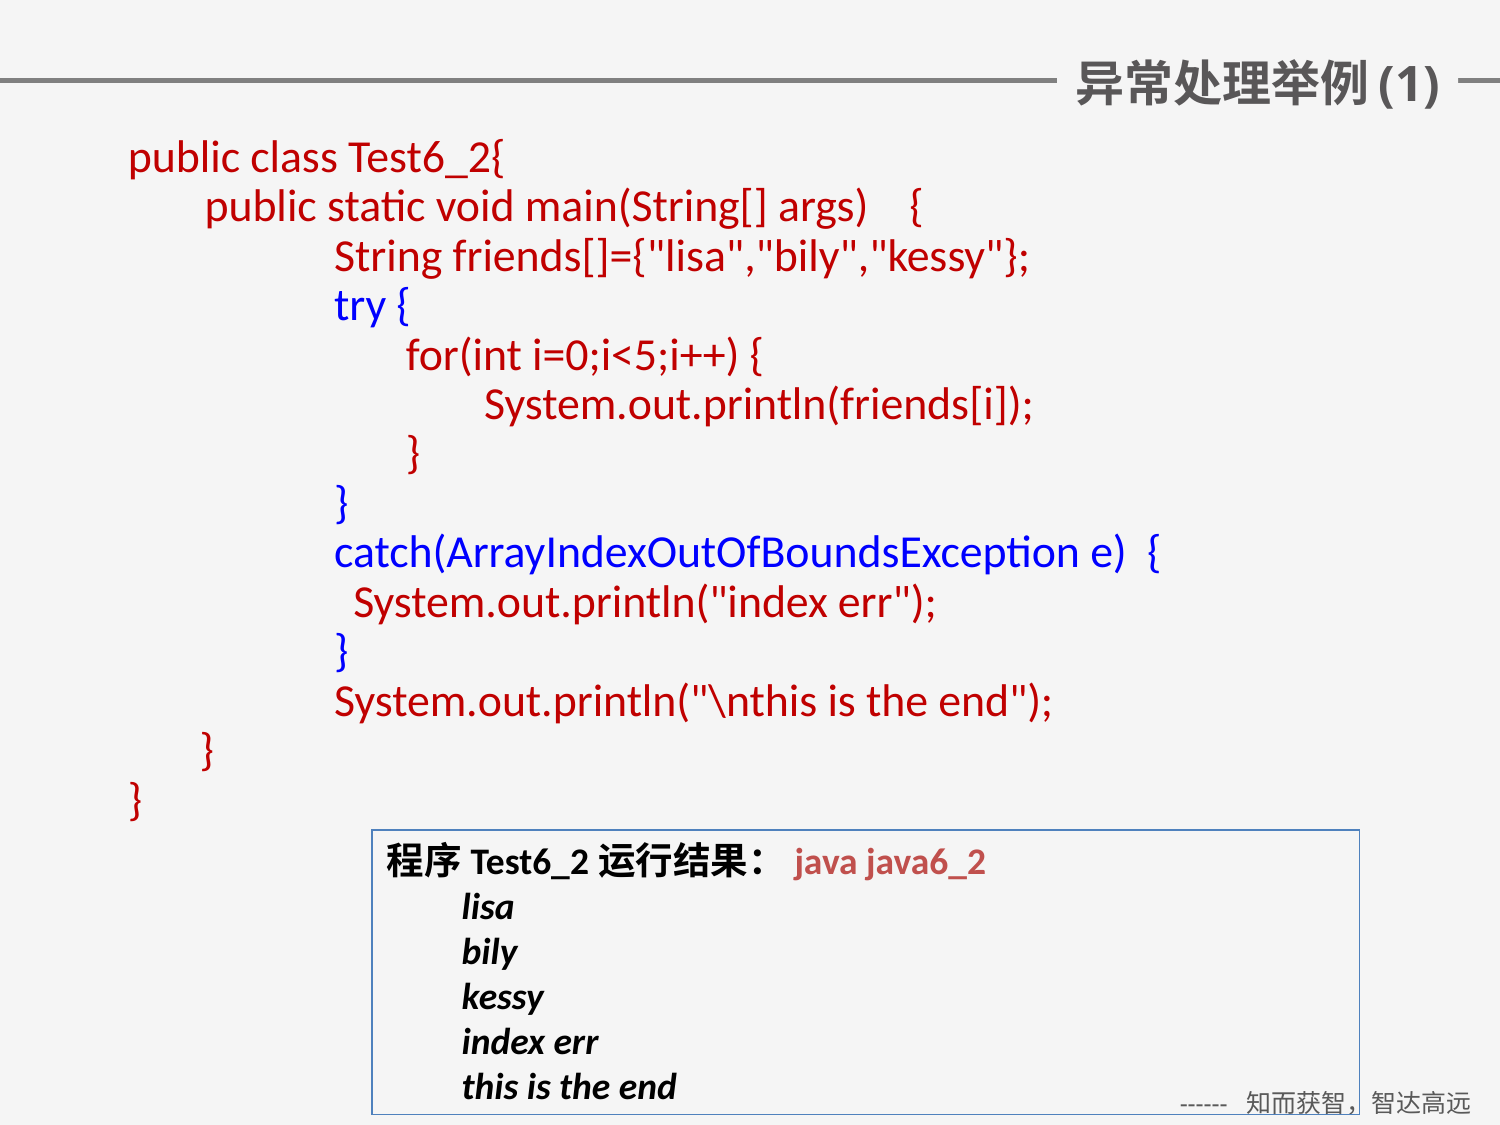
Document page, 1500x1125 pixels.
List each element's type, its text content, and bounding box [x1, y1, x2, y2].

list public class Test6_2{ public static void main(String[] args) { String friends[]={"lisa","bily","kessy"}; try { for(int i=0;i<5;i++) { System.out.println(friends[i]); } } catch(ArrayIndexOutOfBoundsException e) { System.out.println("index err"); } System.out.println("\nthis is the end"); } } [112, 125, 1388, 801]
text_box 程序Test6_2运行结果：java java6_2 lisa bily kessy index err this is the end [371, 829, 1360, 1115]
title 异常处理举例(1) [1057, 39, 1459, 125]
